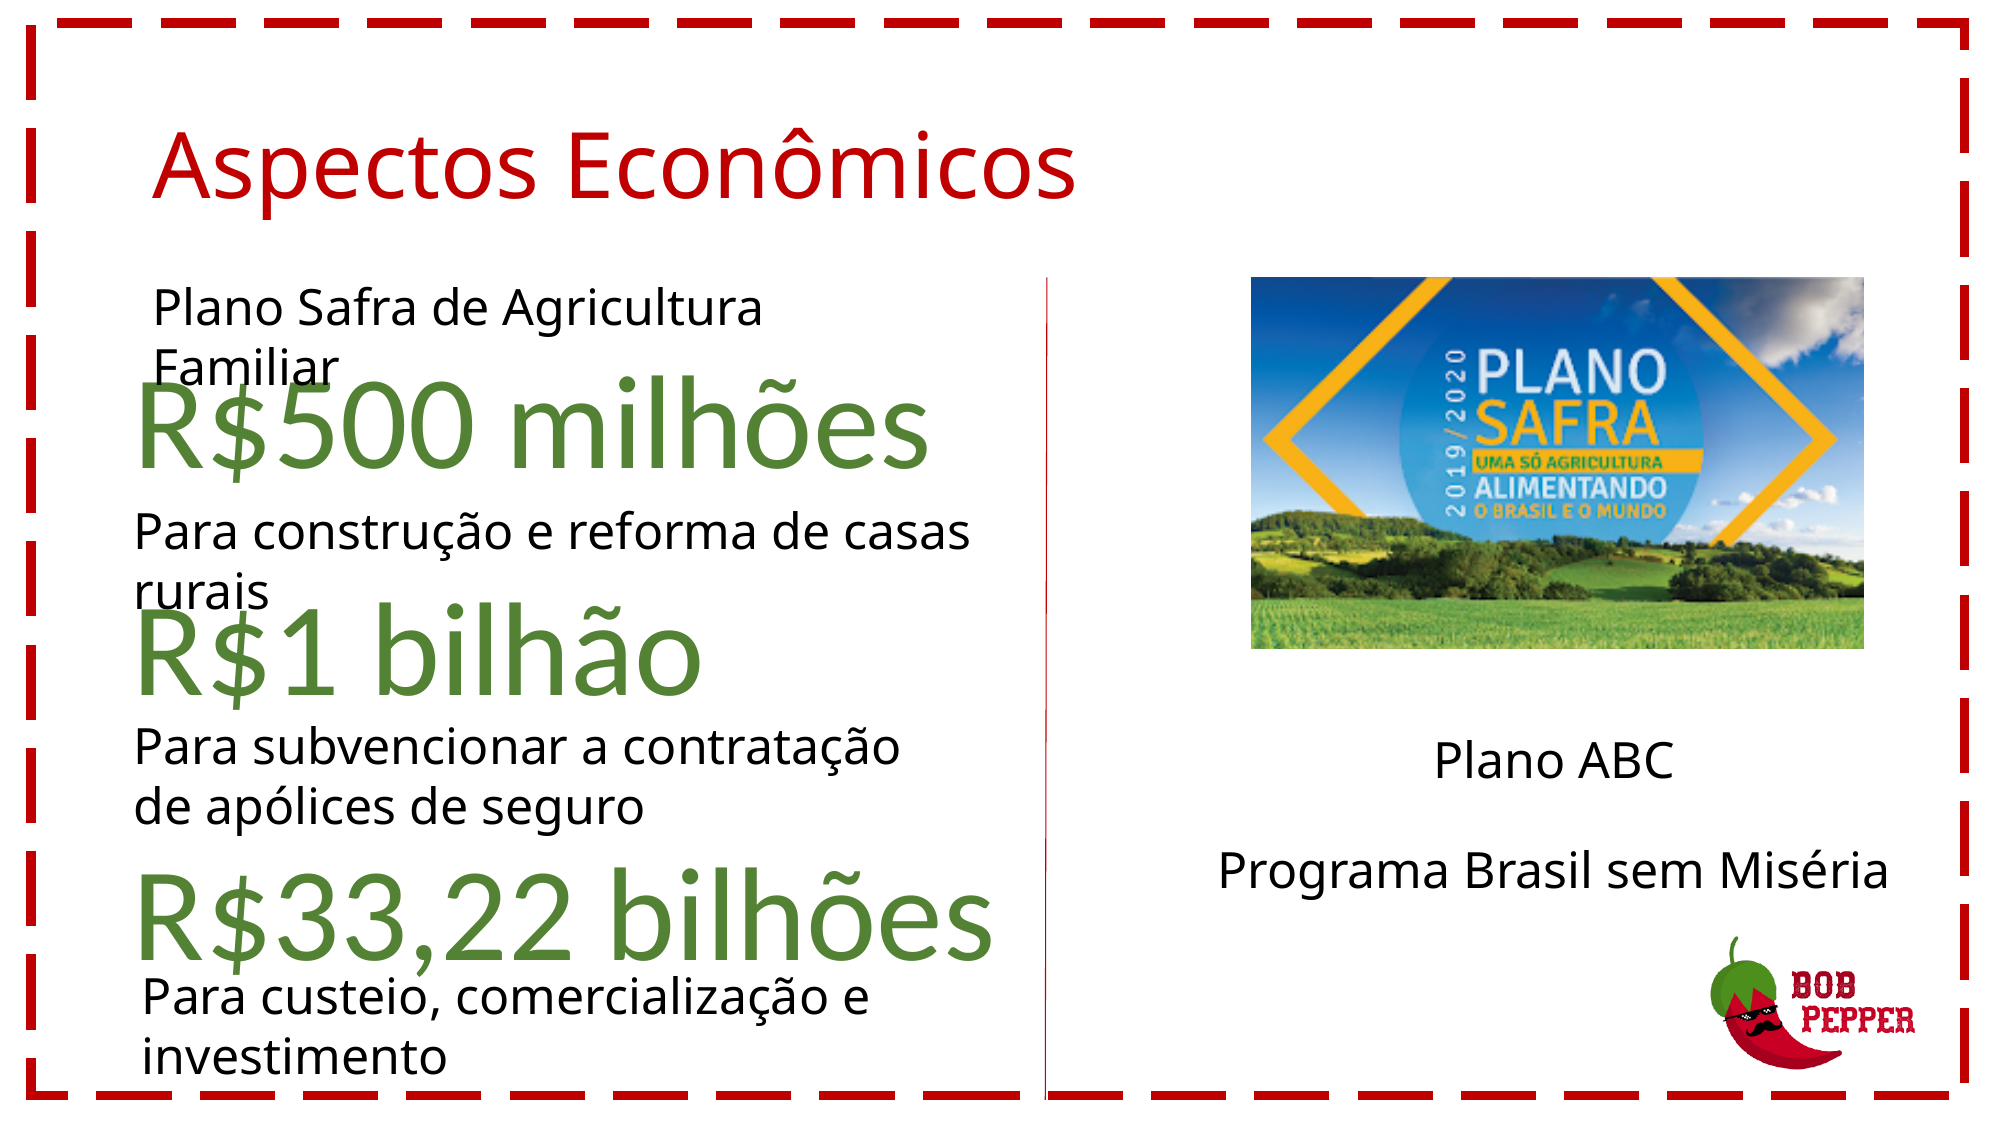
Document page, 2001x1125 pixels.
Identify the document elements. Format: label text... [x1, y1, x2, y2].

text_box Plano ABC [1965, 721, 1971, 797]
picture [1705, 932, 1919, 1072]
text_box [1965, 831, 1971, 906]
picture [1251, 277, 1864, 649]
text_box [30, 22, 1966, 1097]
